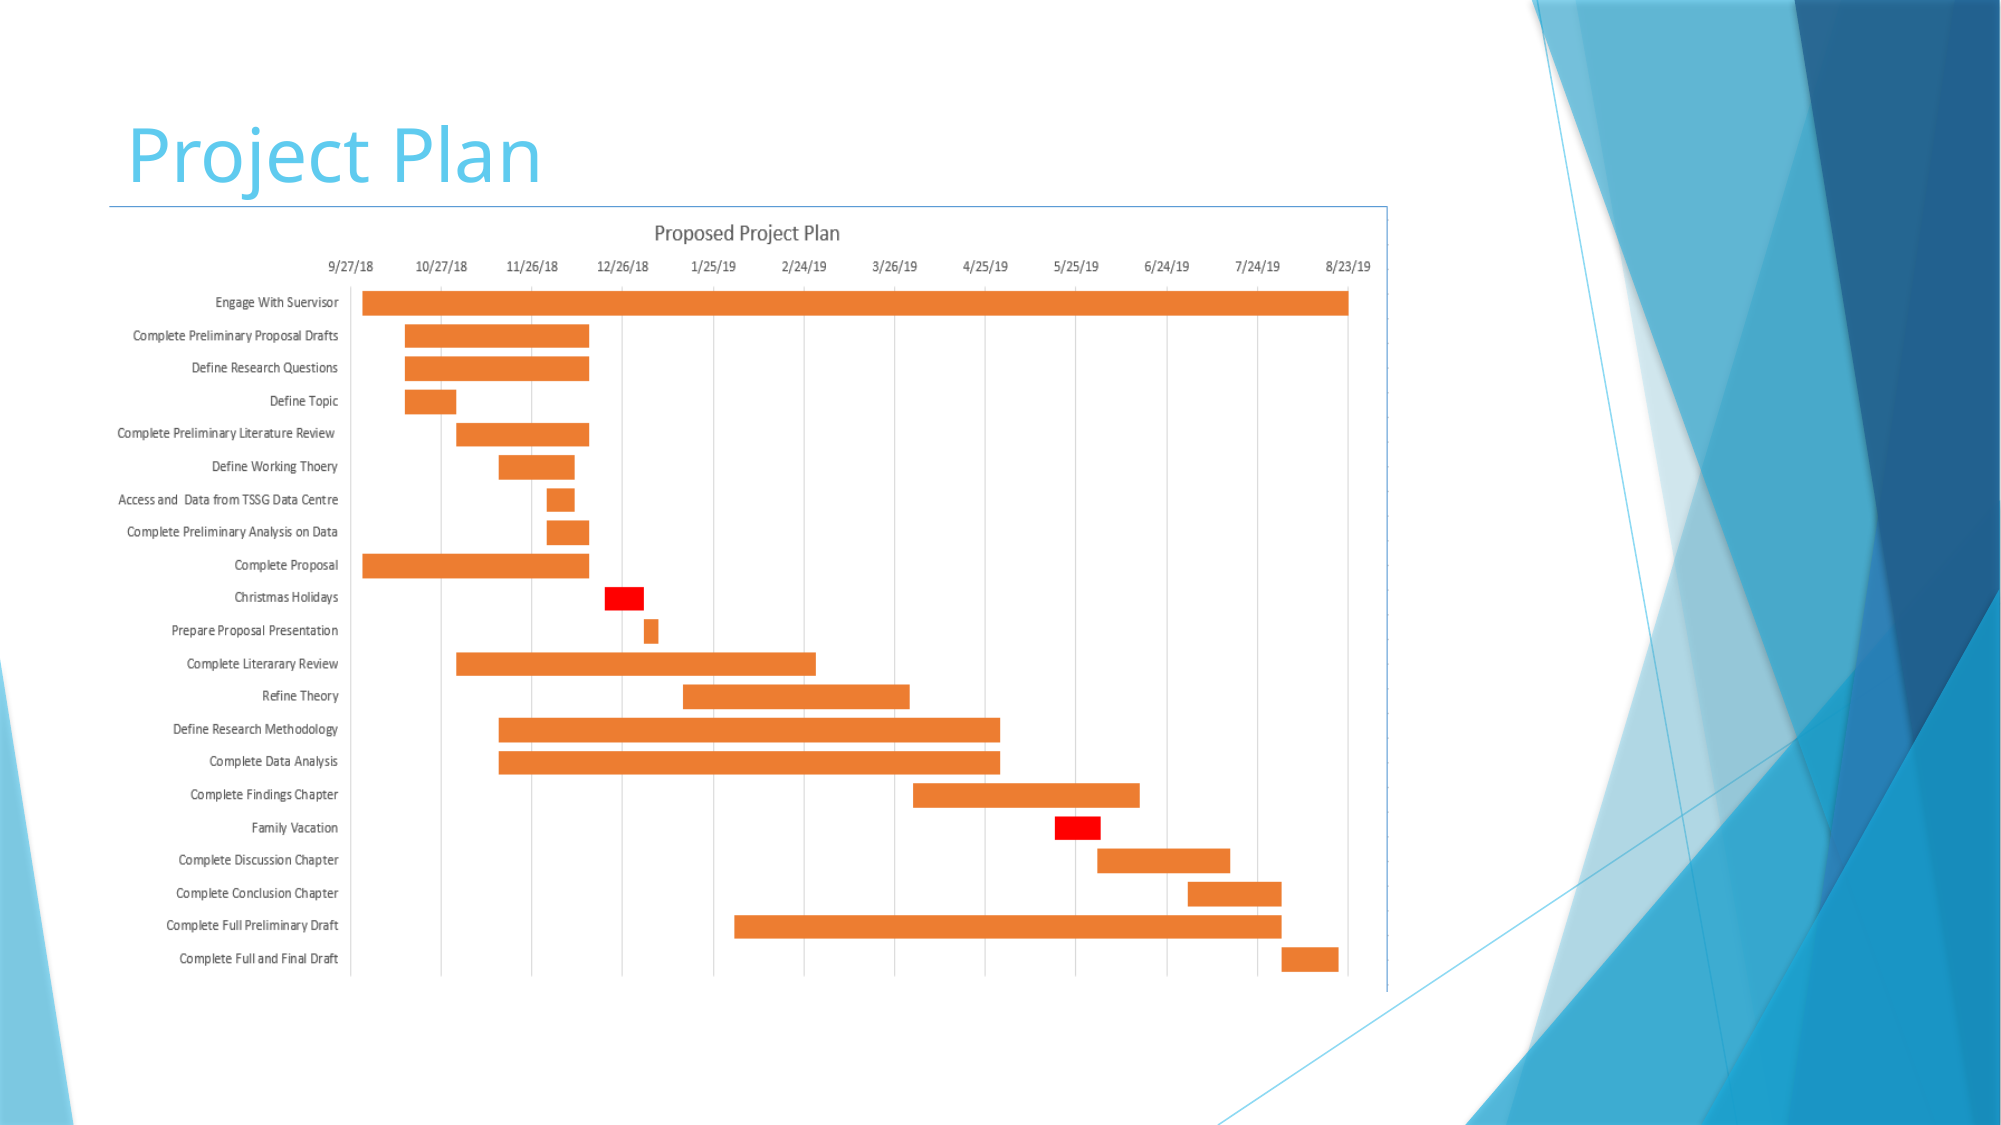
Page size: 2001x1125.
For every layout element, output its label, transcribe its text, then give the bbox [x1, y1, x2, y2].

title Project Plan [111, 99, 1522, 317]
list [108, 205, 1390, 992]
